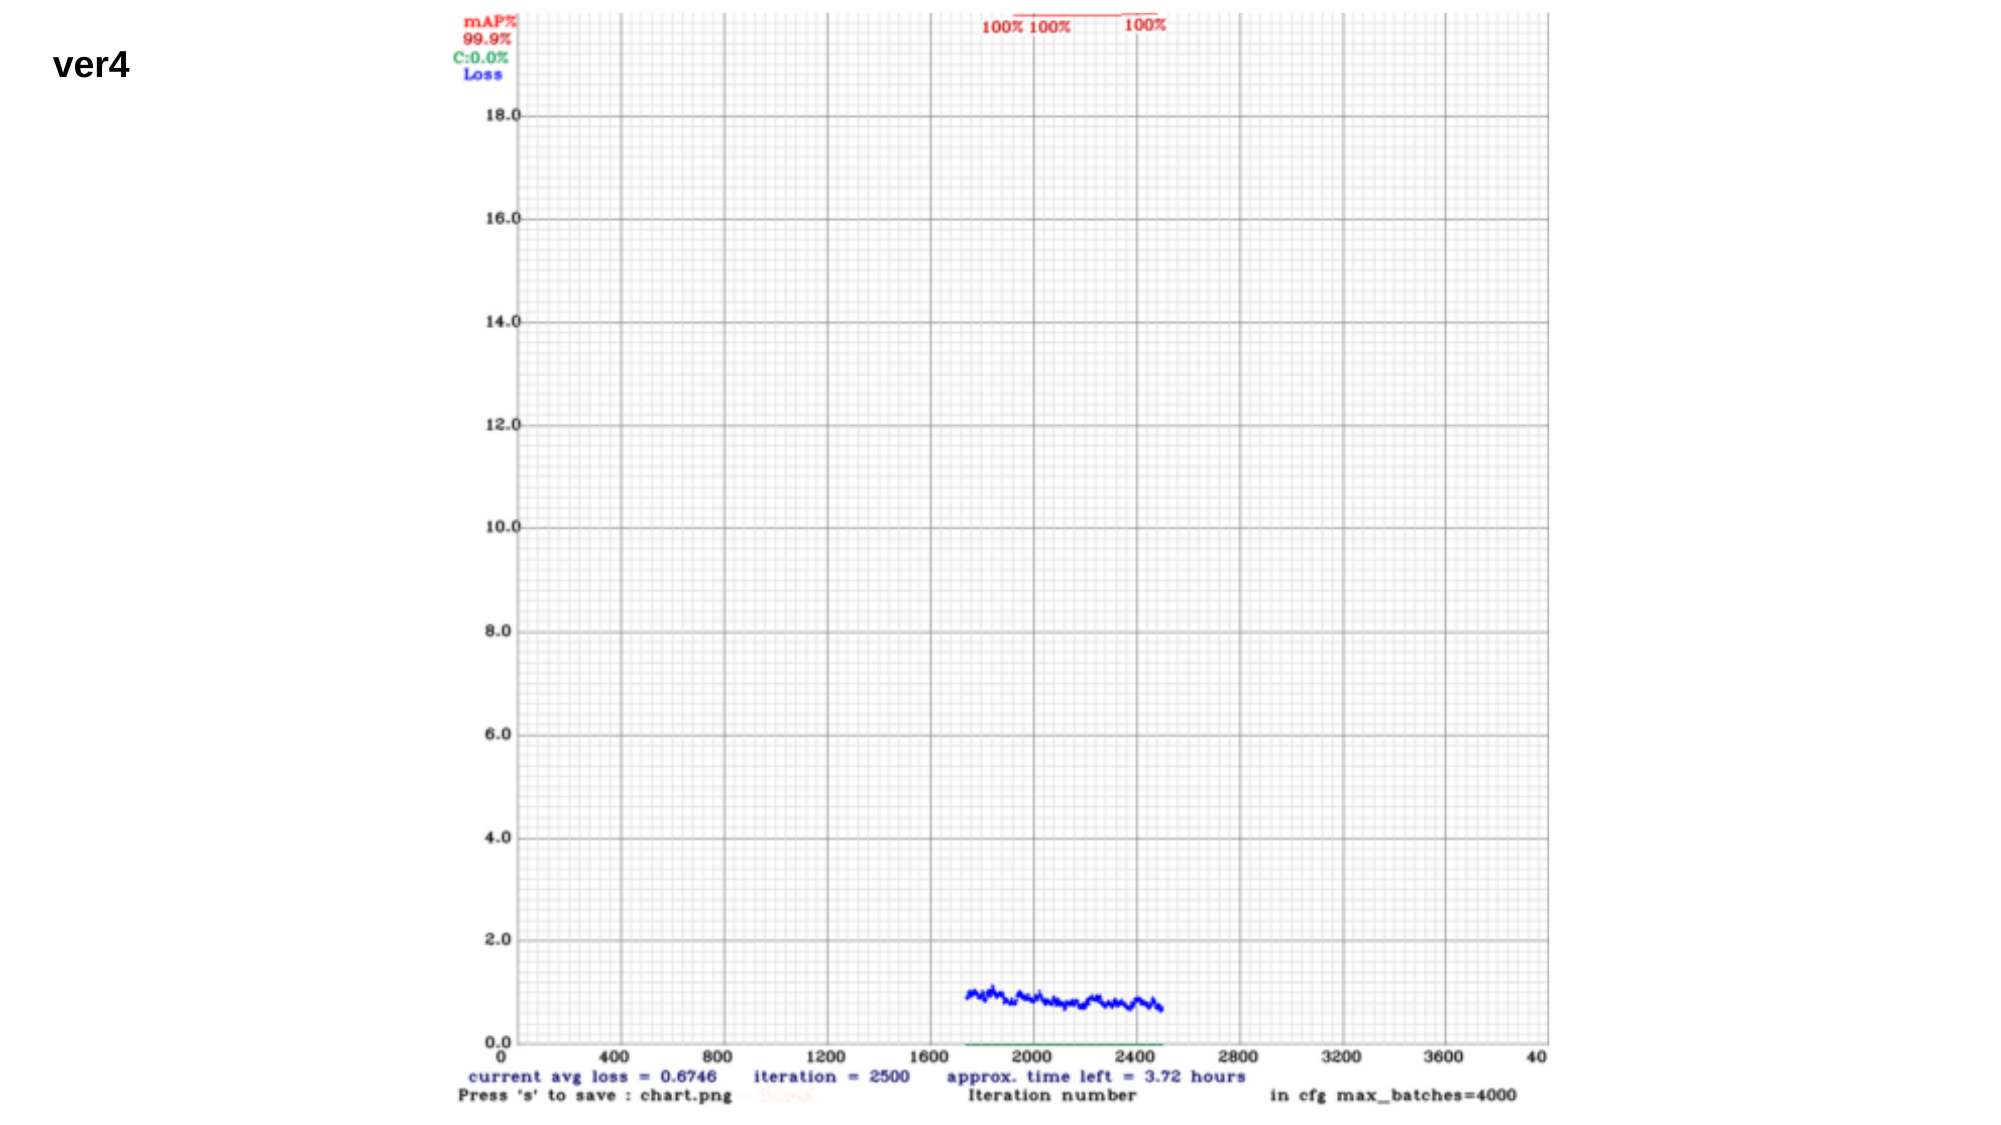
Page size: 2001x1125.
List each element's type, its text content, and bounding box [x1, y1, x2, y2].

picture [438, 0, 1562, 1125]
text_box ver4 [38, 33, 145, 93]
